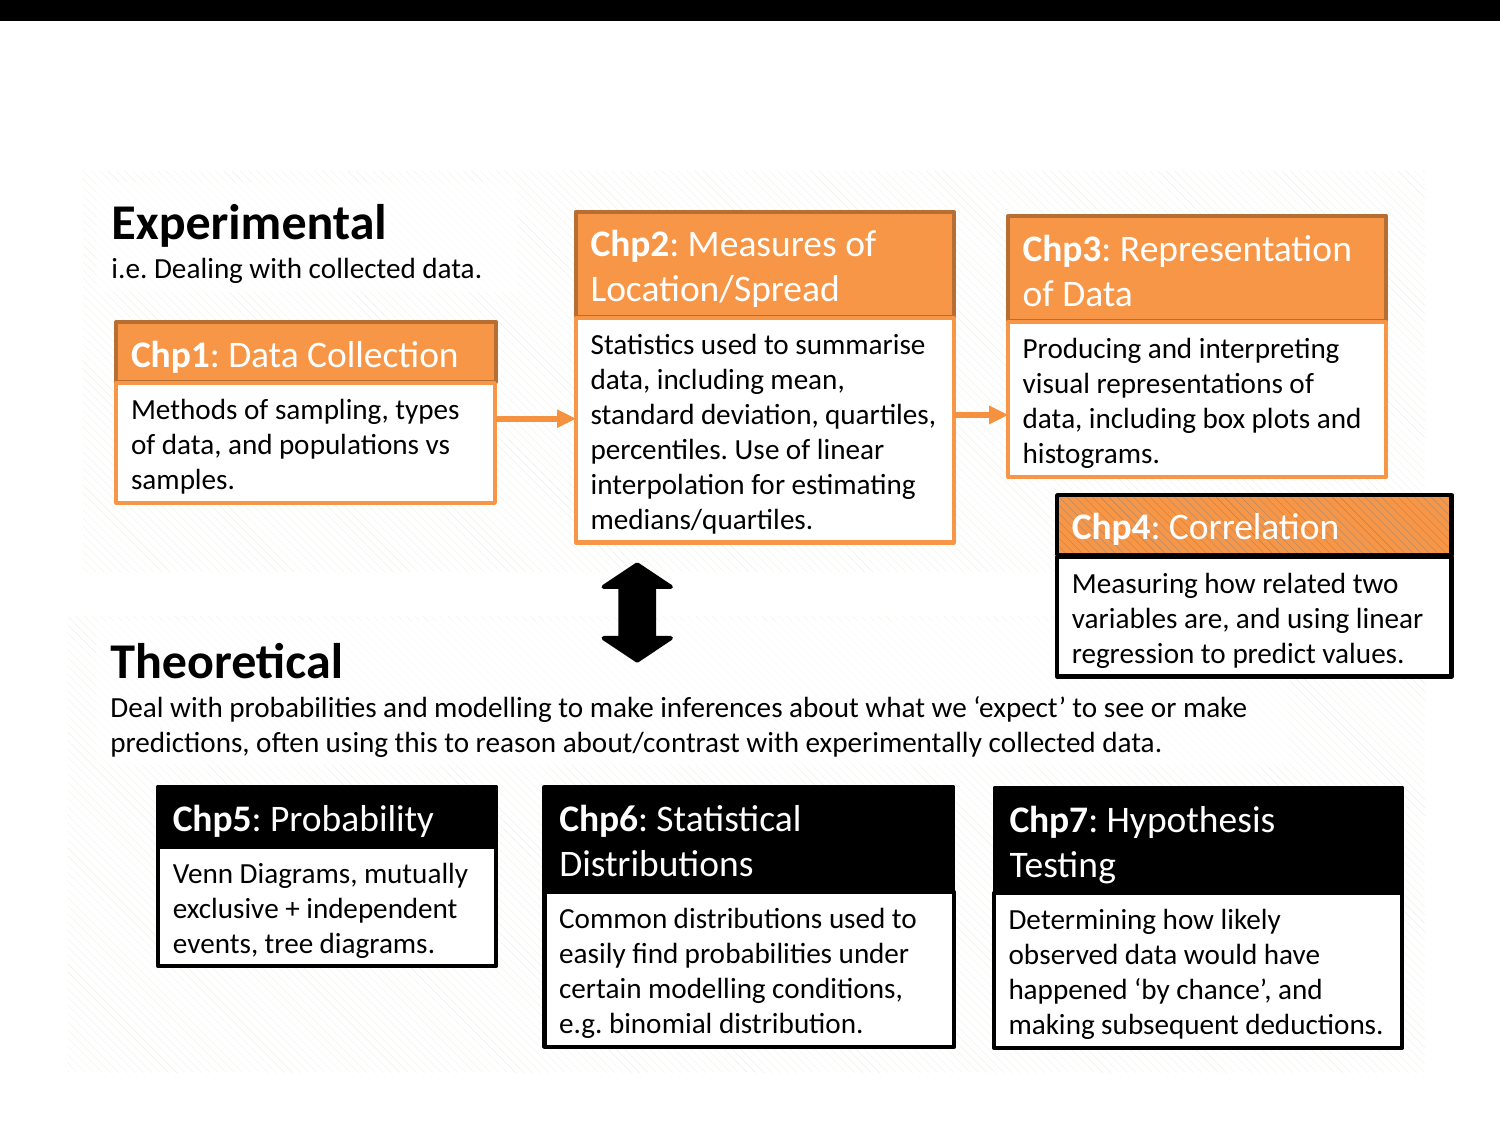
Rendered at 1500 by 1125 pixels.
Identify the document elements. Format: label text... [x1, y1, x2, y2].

text_box Chp1: Data Collection [114, 320, 498, 384]
text_box Chp6: Statistical Distributions [542, 785, 955, 890]
text_box [66, 614, 1427, 1075]
text_box Chp2: Measures of Location/Spread [574, 210, 956, 316]
text_box Theoretical Deal with probabilities and modelling to make inferences about what we ‘expect’ to see or make predictions, often using this to reason about/contrast with experimentally collected data. [95, 620, 1290, 766]
text_box Measuring how related two variables are, and using linear regression to predict values. [1055, 555, 1454, 679]
text_box Producing and interpreting visual representations of data, including box plots and histograms. [1006, 320, 1388, 479]
text_box Experimental i.e. Dealing with collected data. [96, 182, 518, 293]
text_box Chp3: Representation of Data [1006, 214, 1388, 320]
text_box [0, 0, 1500, 21]
text_box [81, 169, 1427, 574]
text_box [601, 562, 673, 663]
text_box Chp4: Correlation [1055, 493, 1454, 555]
text_box Statistics used to summarise data, including mean, standard deviation, quartiles, percentiles. Use of linear interpolation for estimating medians/quartiles. [574, 316, 956, 545]
text_box Determining how likely observed data would have happened ‘by chance’, and making subsequent deductions. [992, 891, 1404, 1050]
text_box Methods of sampling, types of data, and populations vs samples. [114, 381, 497, 505]
text_box Chp7: Hypothesis Testing [993, 786, 1404, 891]
text_box Venn Diagrams, mutually exclusive + independent events, tree diagrams. [156, 844, 498, 968]
text_box Chp5: Probability [156, 785, 498, 844]
text_box Common distributions used to easily find probabilities under certain modelling conditions, e.g. binomial distribution. [542, 890, 956, 1049]
